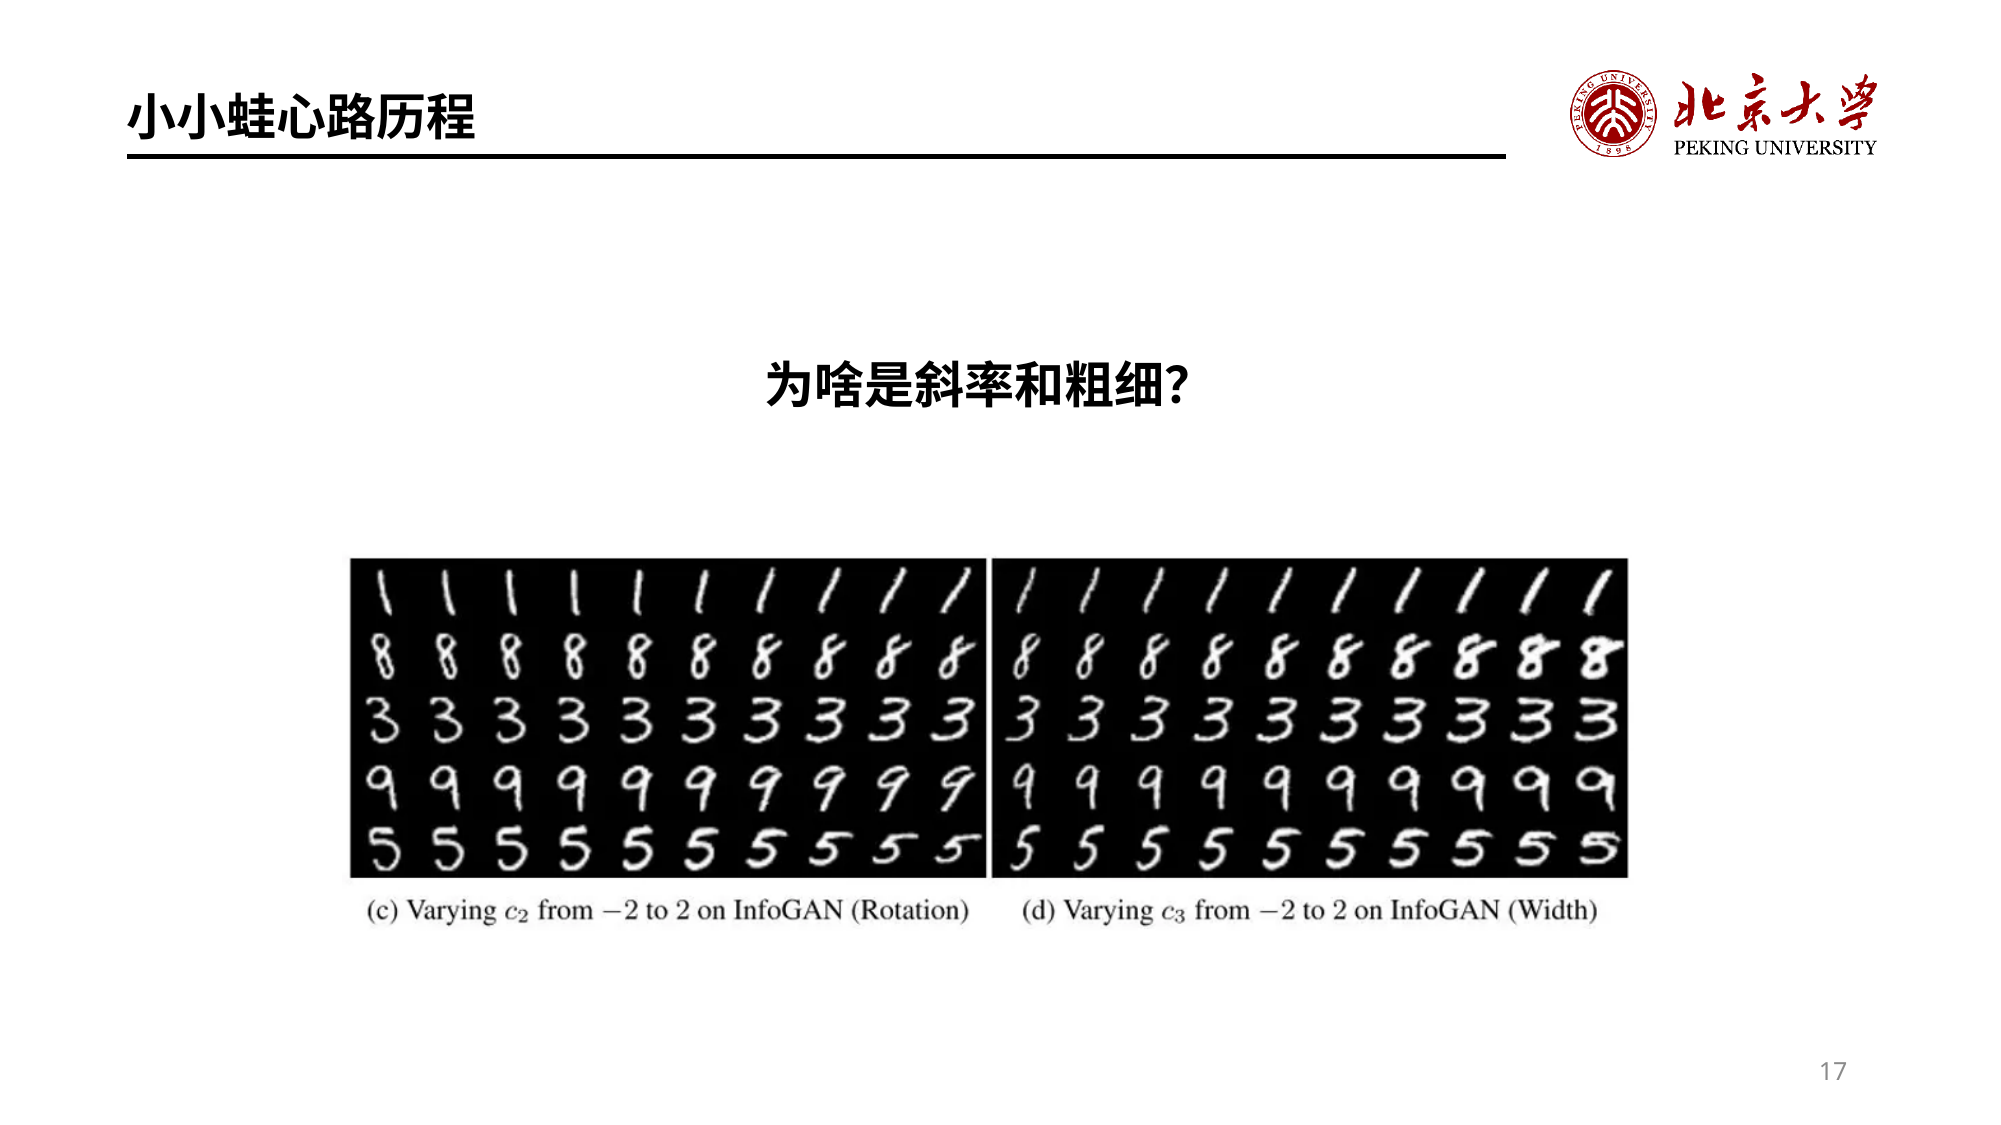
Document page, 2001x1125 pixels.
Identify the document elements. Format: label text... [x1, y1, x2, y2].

text_box 小小蛙心路历程 [111, 48, 492, 154]
text_box 为啥是斜率和粗细？ [749, 316, 1230, 422]
picture [289, 533, 1690, 947]
slide_number 17 [1412, 1042, 1863, 1103]
picture [1570, 70, 1877, 157]
